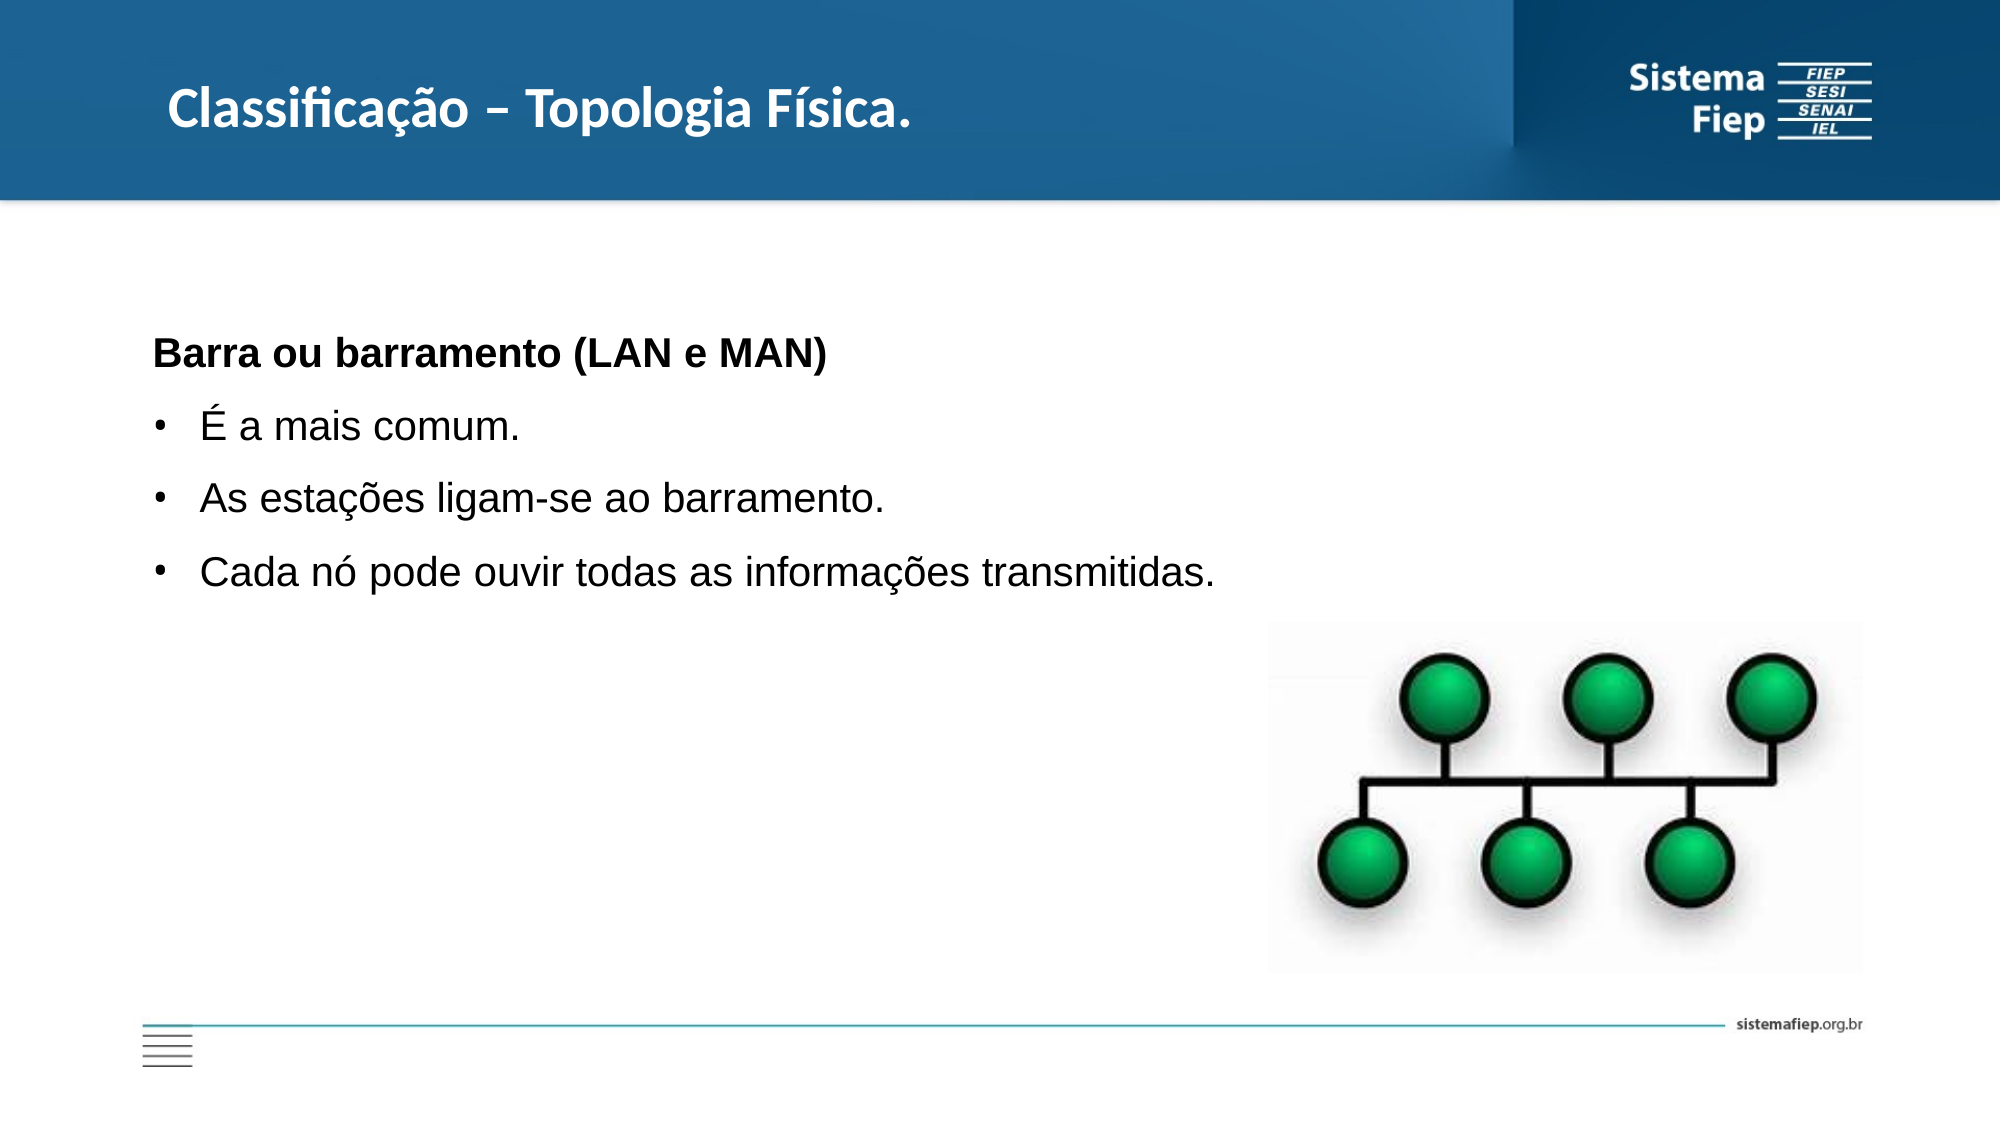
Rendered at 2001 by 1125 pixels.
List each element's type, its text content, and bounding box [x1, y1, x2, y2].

picture [0, 0, 2000, 1067]
text_box Barra ou barramento (LAN e MAN) É a mais comum. As estações ligam-se ao barramento. Cada nó pode ouvir todas as informações transmitidas. [150, 299, 1269, 595]
title Classificação – Topologia Física. [166, 67, 926, 258]
